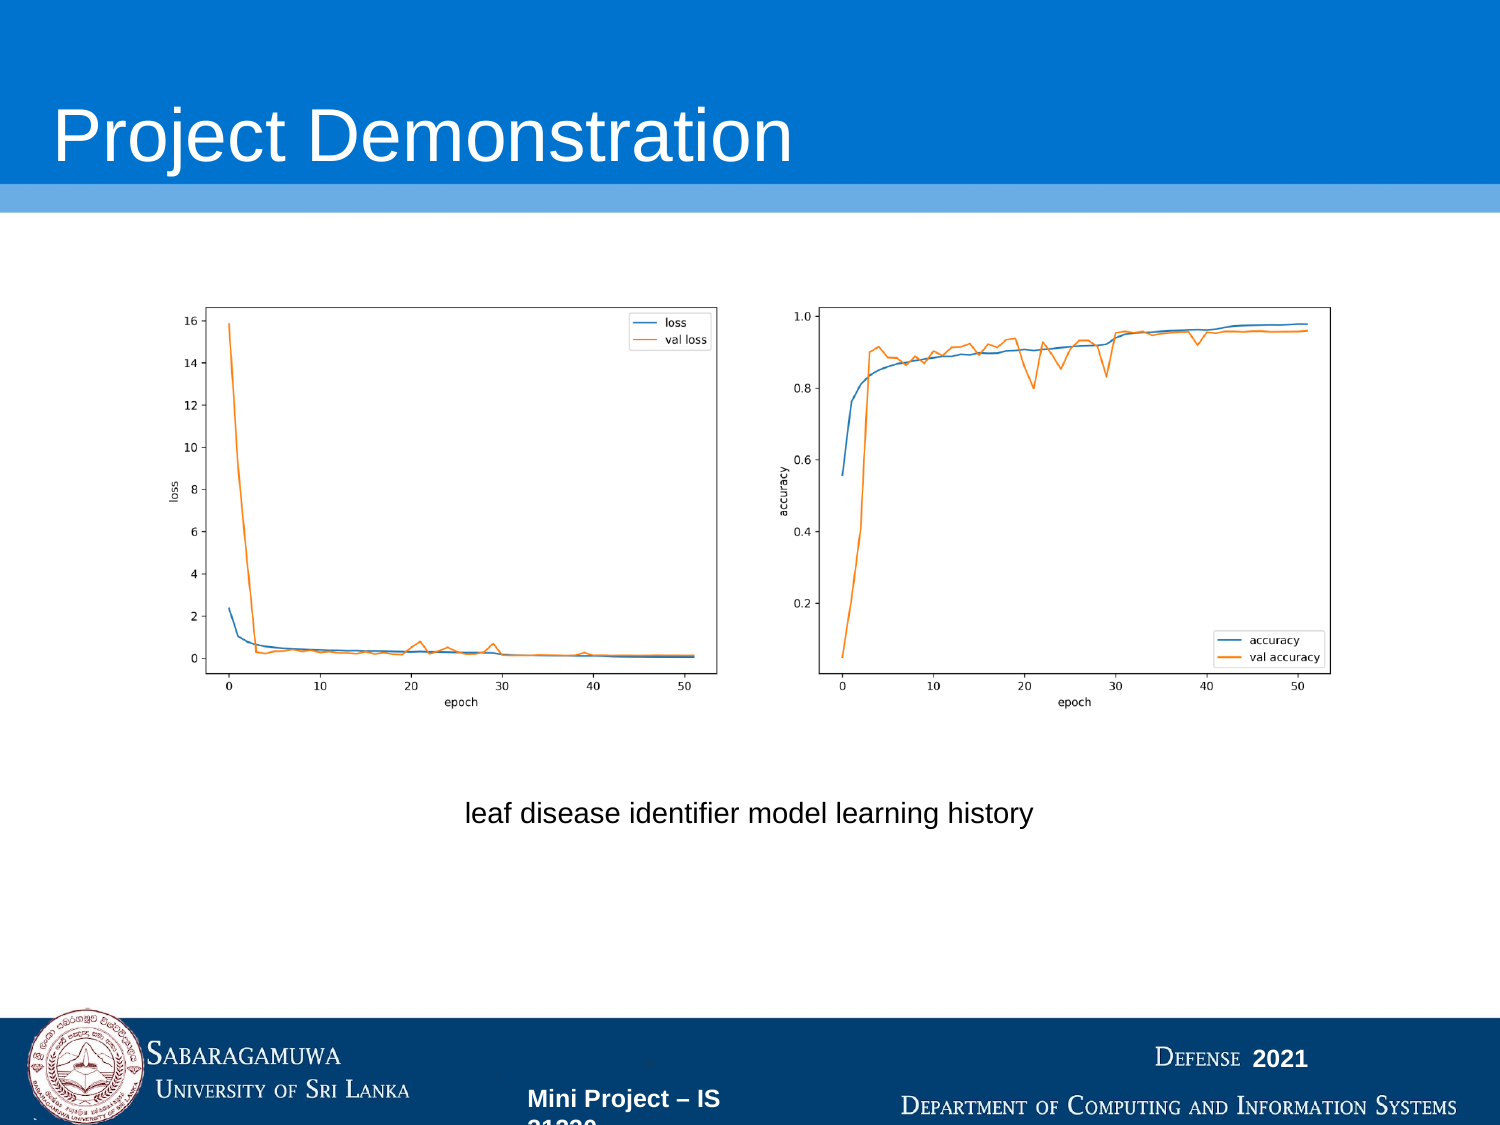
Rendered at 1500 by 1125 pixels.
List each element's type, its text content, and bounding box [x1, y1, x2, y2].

text_box Mini Project – IS 31230 [512, 1074, 813, 1125]
text_box leaf disease identifier model learning history [304, 779, 1196, 845]
picture [0, 0, 1500, 1125]
title Project Demonstration [37, 37, 1388, 225]
text_box 2021 [1237, 1035, 1325, 1081]
